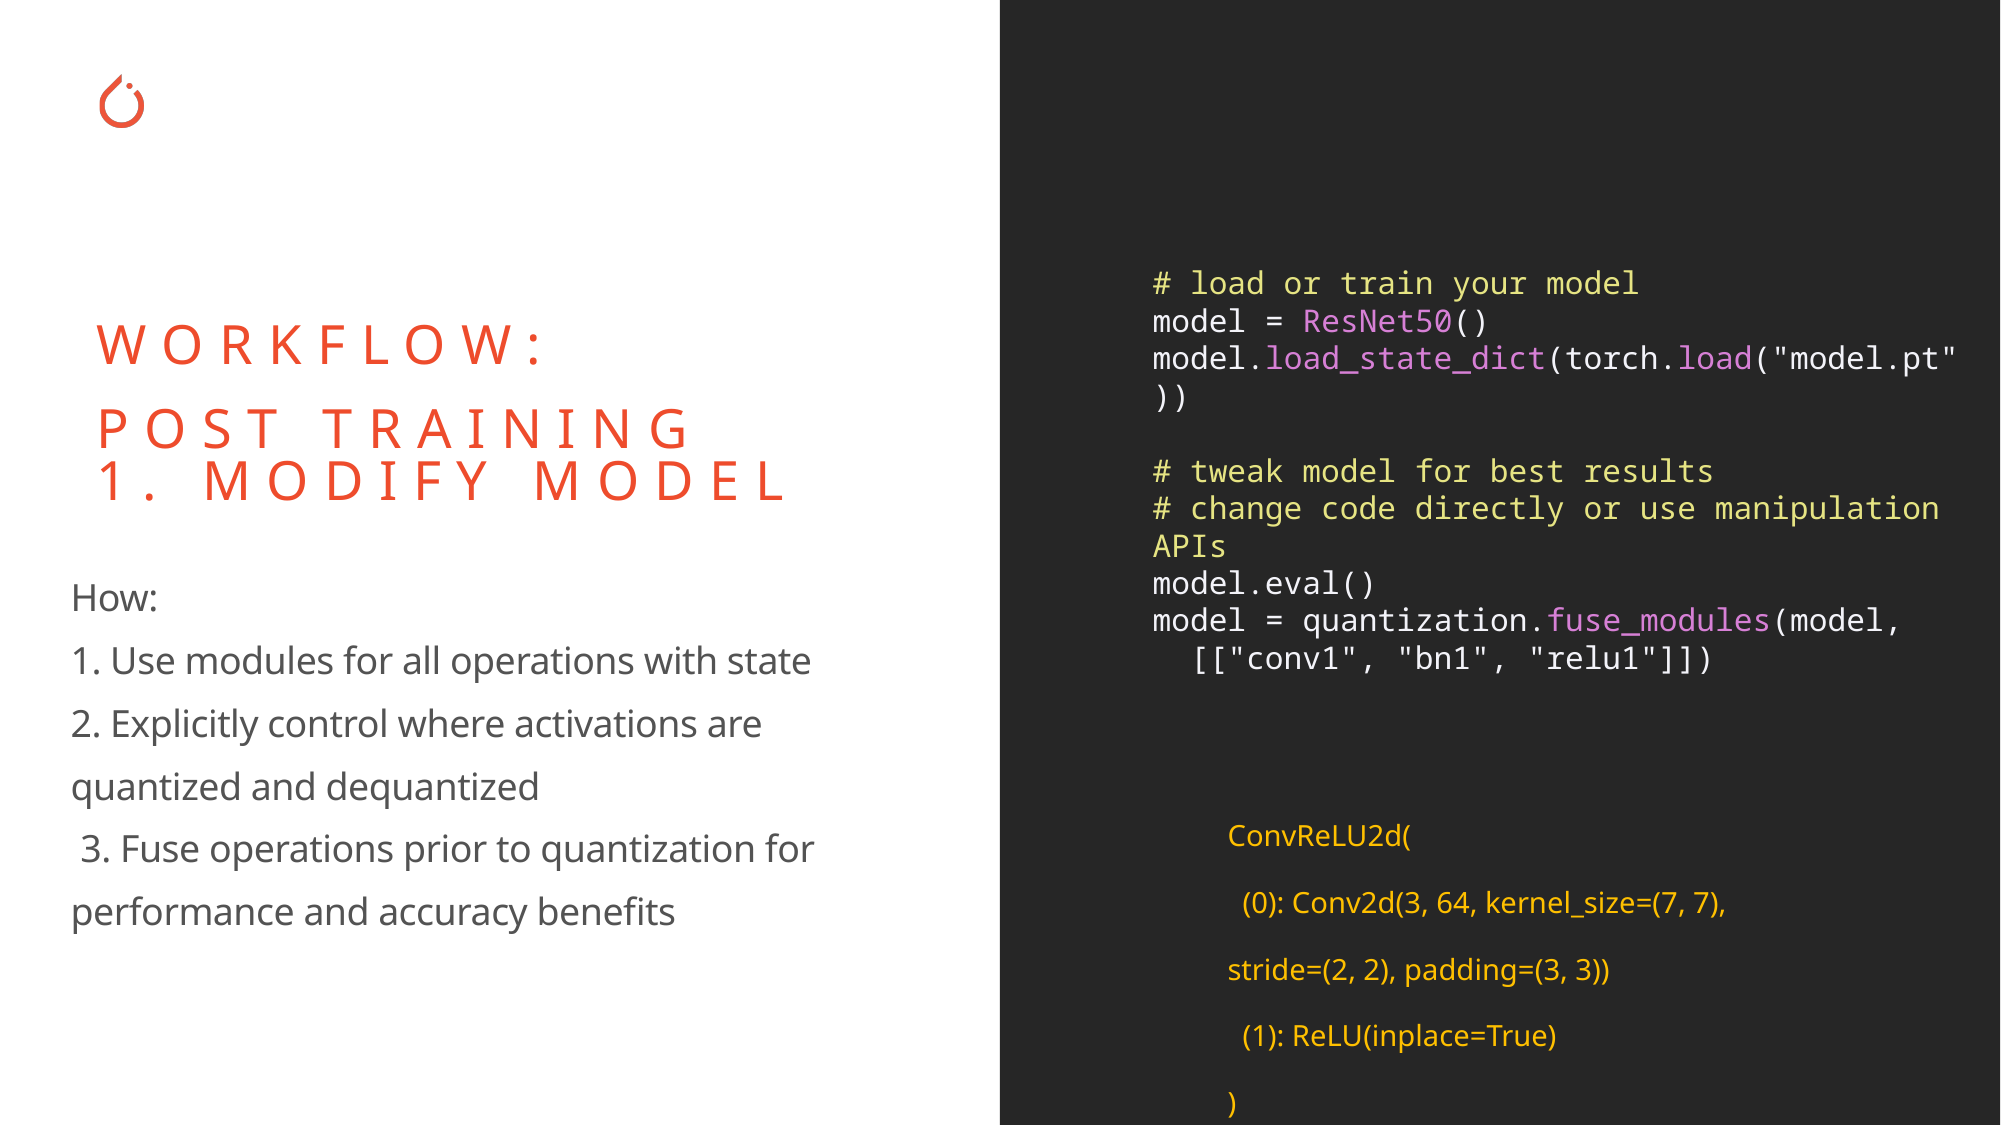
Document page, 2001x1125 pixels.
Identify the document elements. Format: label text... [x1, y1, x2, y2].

text_box # load or train your model model = ResNet50() model.load_state_dict(torch.load("model.pt")) # tweak model for best results # change code directly or use manipulation APIs model.eval() model = quantization.fuse_modules(model, [["conv1", "bn1", "relu1"]]) [1145, 256, 1972, 683]
text_box WORKFLOW: POST TRAINING [96, 290, 962, 427]
text_box 1. Modify model [96, 427, 962, 512]
text_box ConvReLU2d( (0): Conv2d(3, 64, kernel_size=(7, 7), stride=(2, 2), padding=(3, 3)) (1): ReLU(inplace=True) ) [1220, 778, 1742, 1125]
text_box How: 1. Use modules for all operations with state 2. Explicitly control where activations are quantized and dequantized 3. Fuse operations prior to quantization for performance and accuracy benefits [70, 555, 929, 934]
picture [99, 74, 144, 128]
